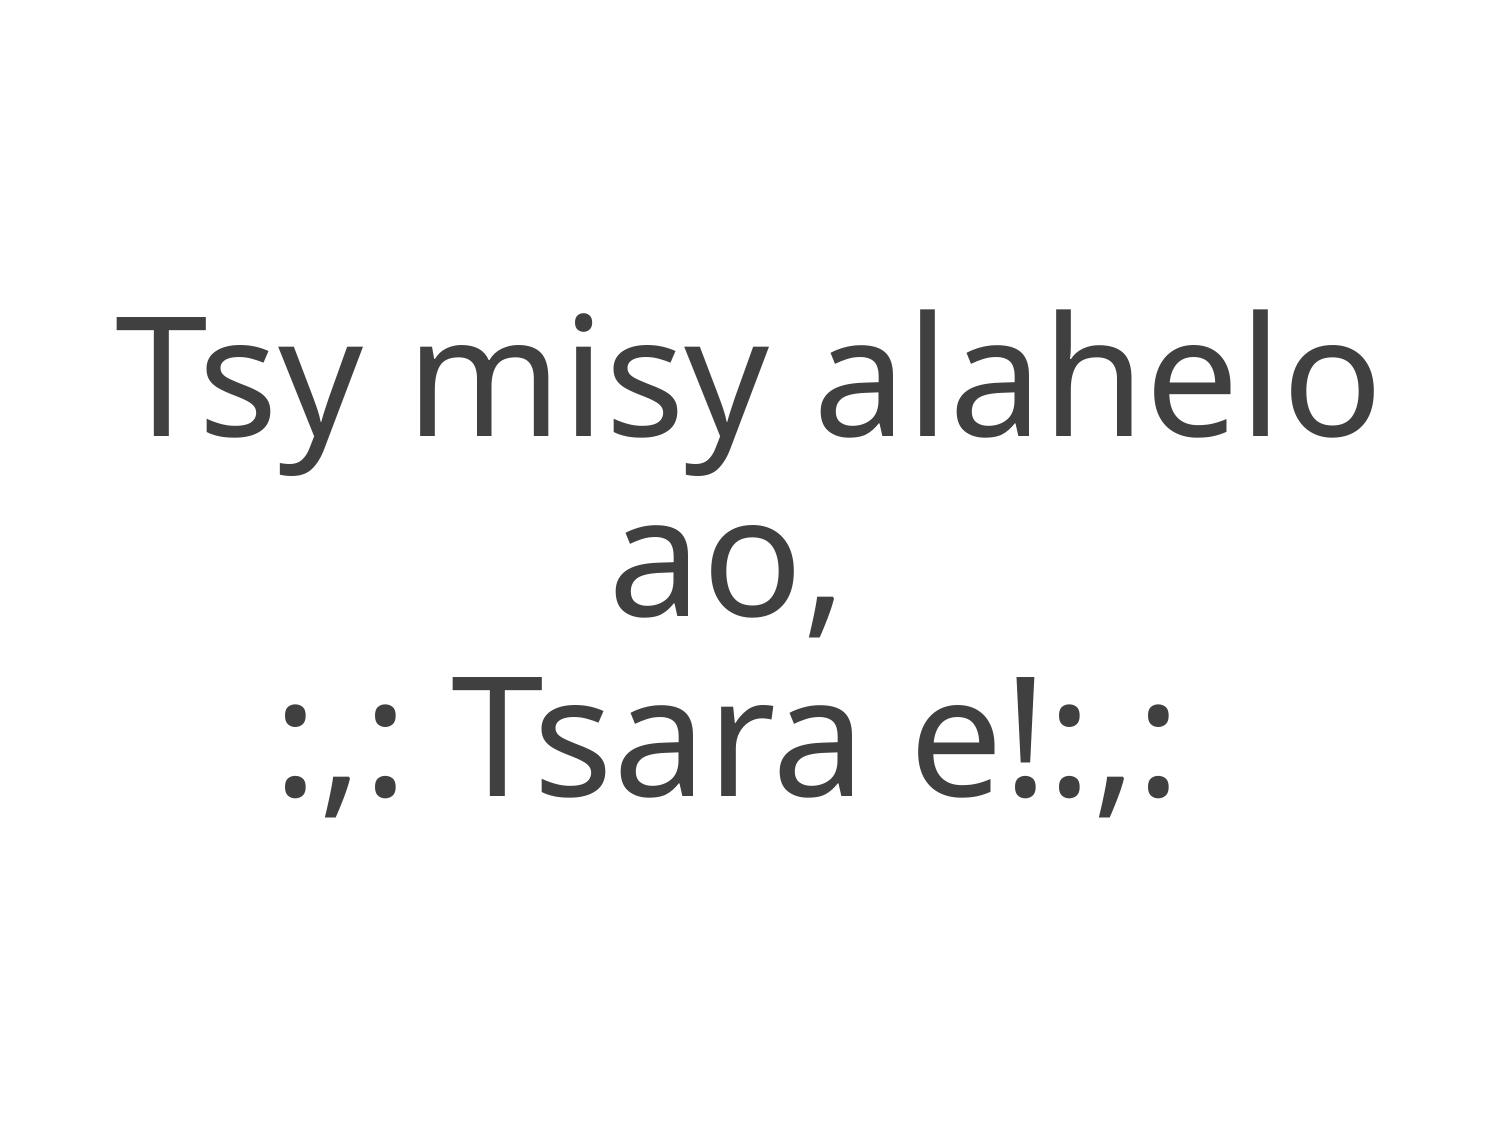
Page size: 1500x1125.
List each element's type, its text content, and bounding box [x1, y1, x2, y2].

title Tsy misy alahelo ao, :,: Tsara e!:,: [0, 453, 1500, 672]
